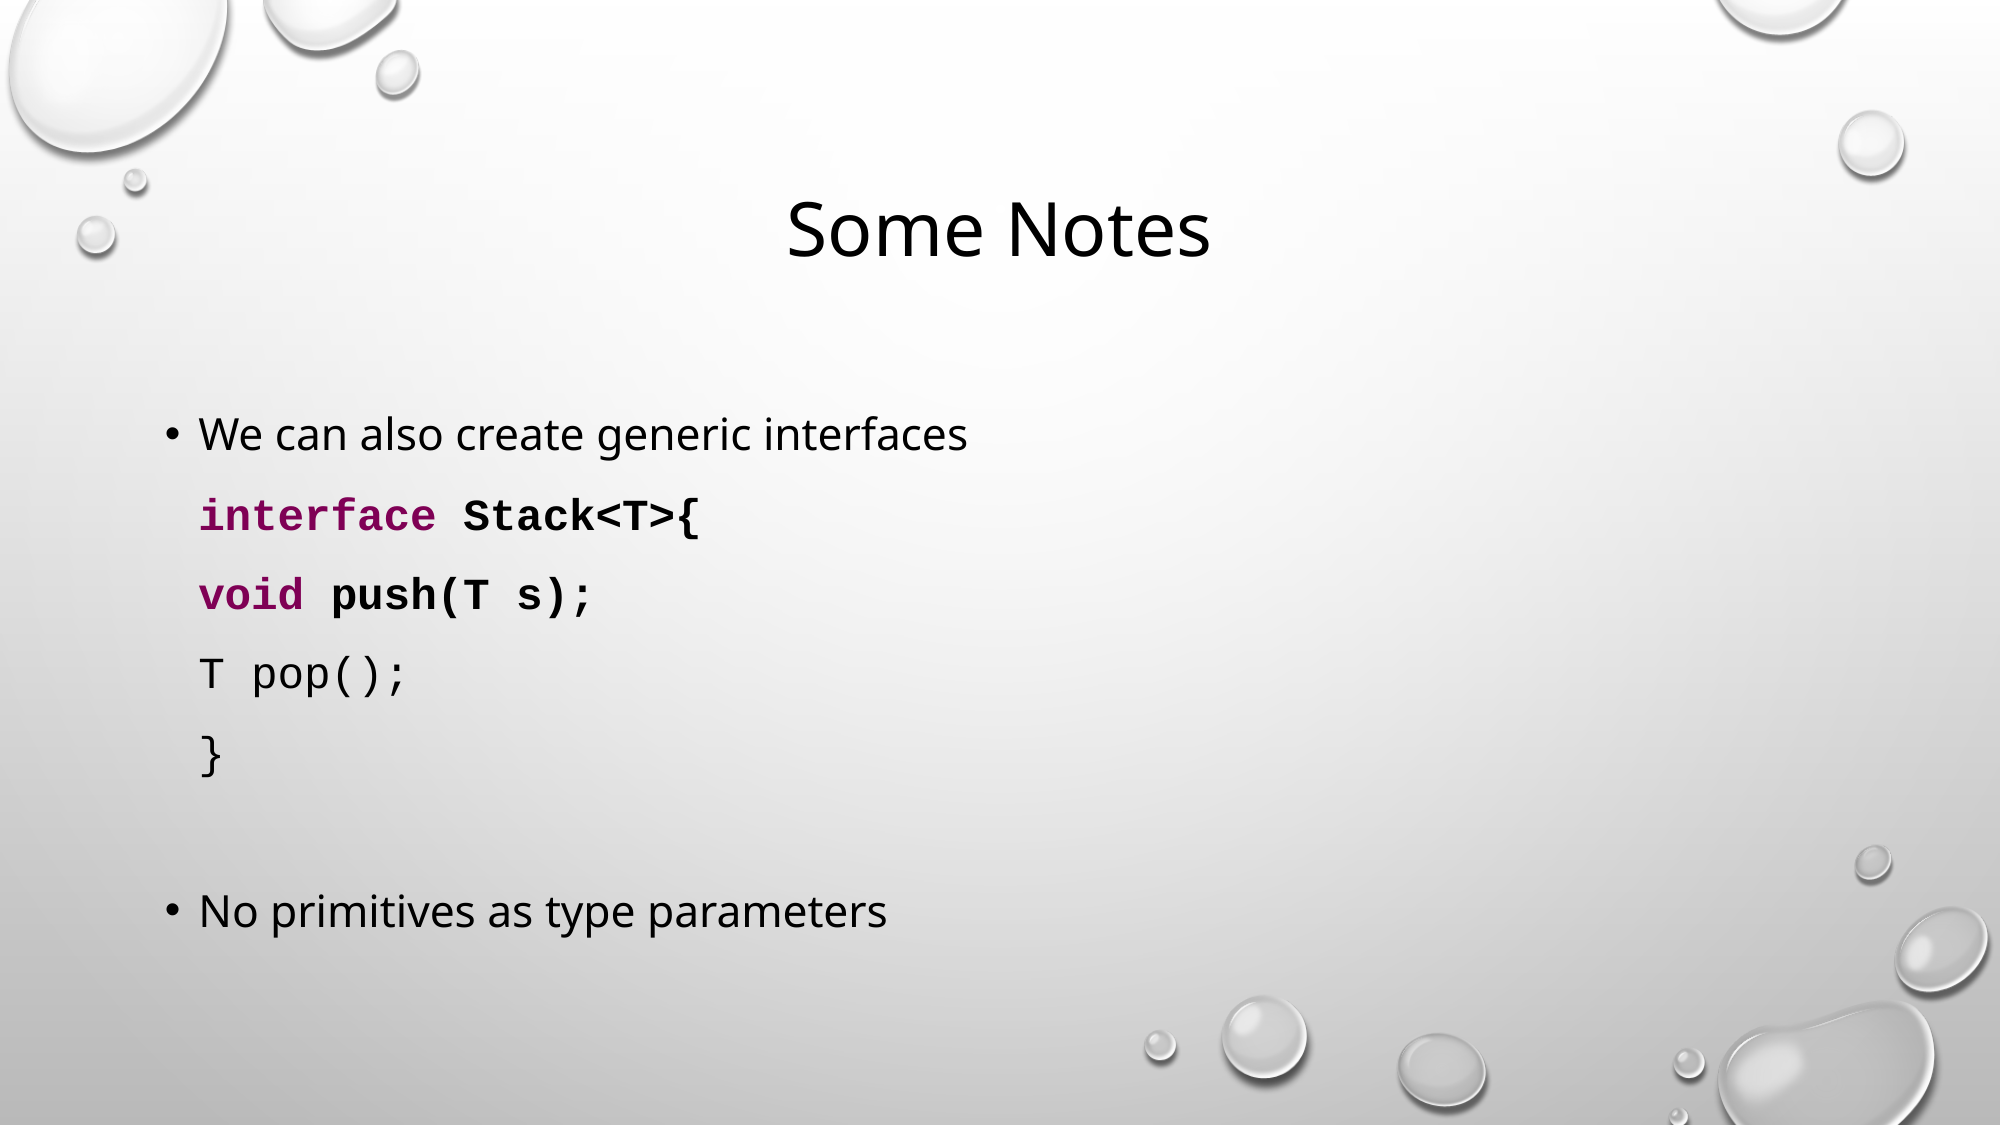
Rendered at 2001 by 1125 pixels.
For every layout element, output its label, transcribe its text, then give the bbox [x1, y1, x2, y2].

title Some Notes [149, 101, 1851, 364]
picture [0, 0, 2000, 1125]
list We can also create generic interfaces interface Stack<T>{ void push(T s); T pop(); } No primitives as type parameters [149, 388, 1850, 950]
